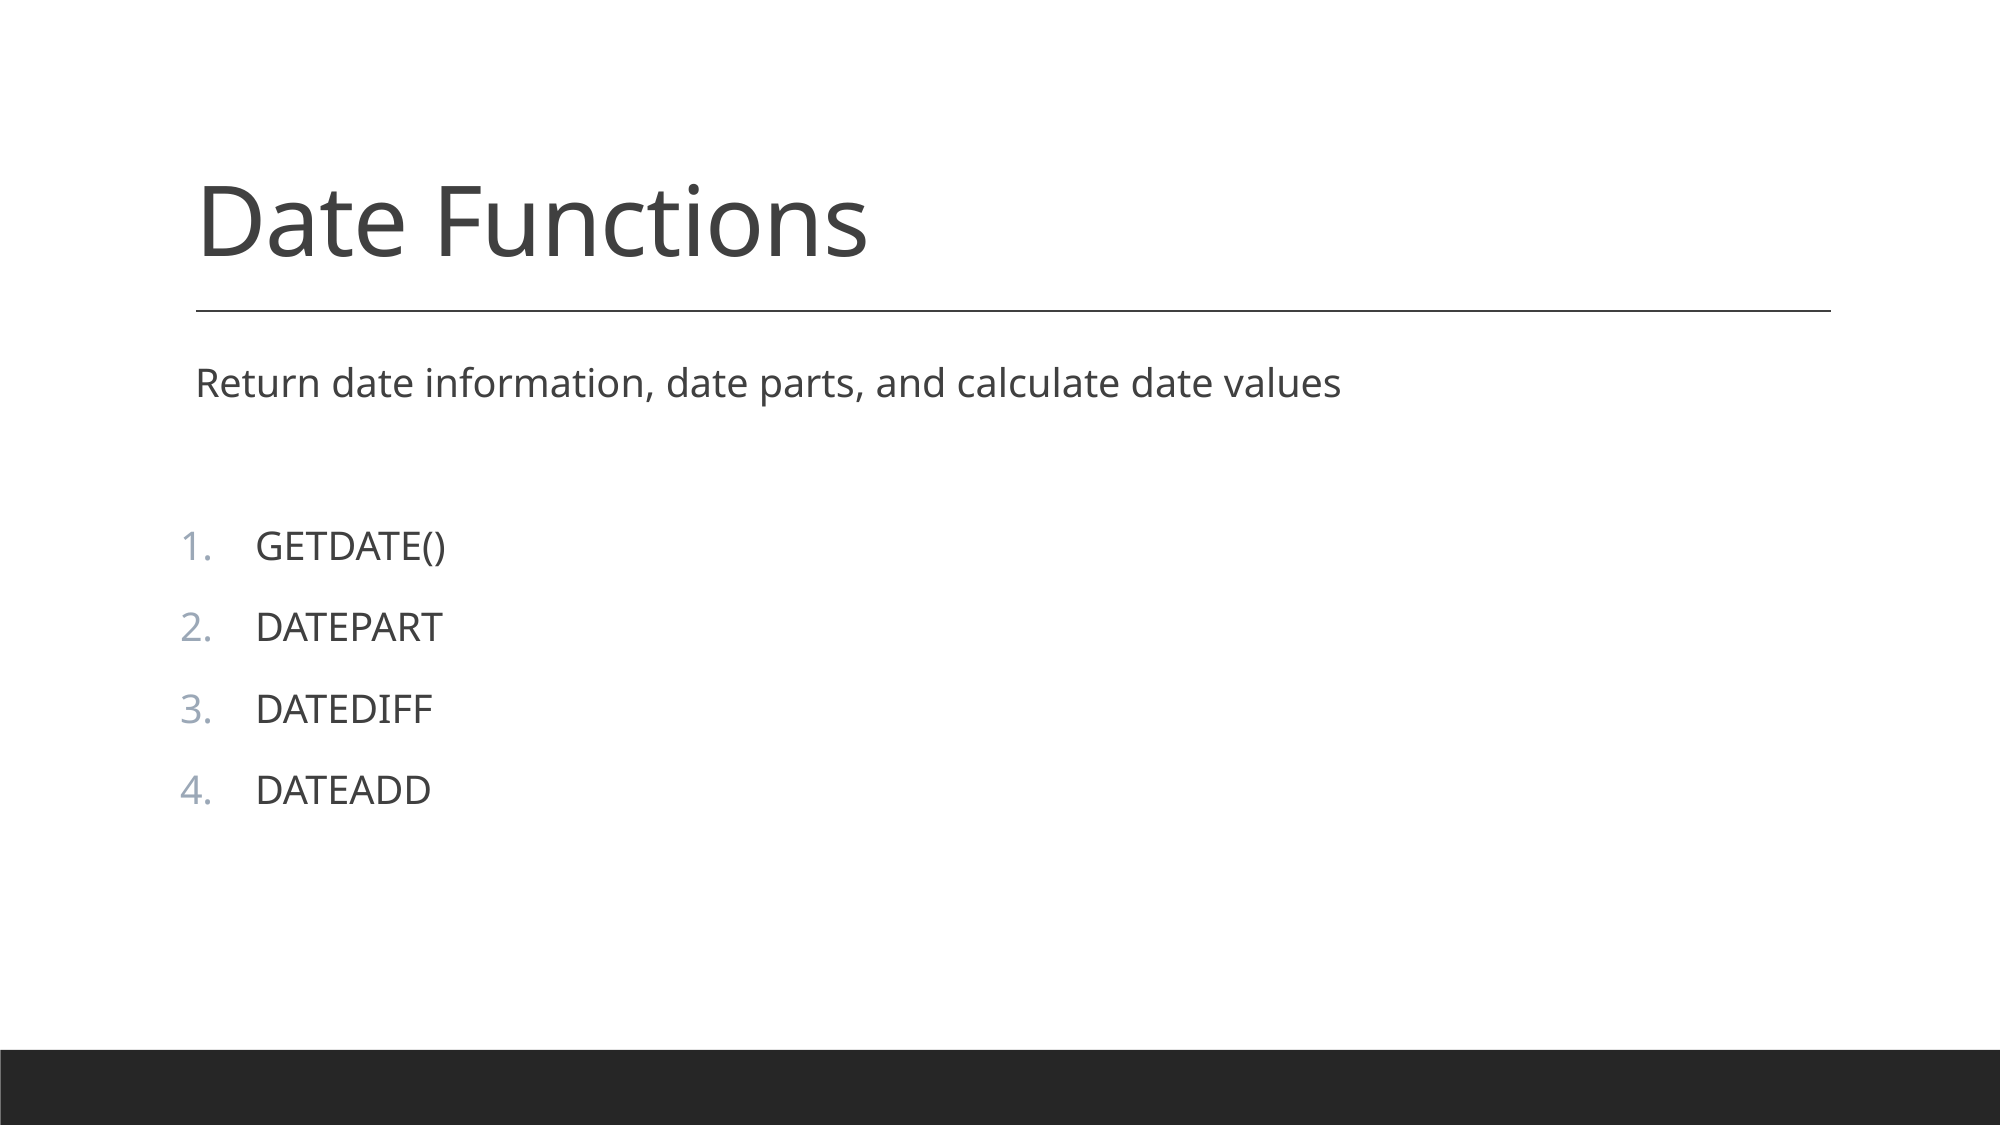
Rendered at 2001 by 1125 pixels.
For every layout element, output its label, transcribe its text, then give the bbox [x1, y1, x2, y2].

title Date Functions [180, 47, 1830, 285]
list Return date information, date parts, and calculate date values GETDATE() DATEPART DATEDIFF DATEADD [180, 345, 1830, 963]
